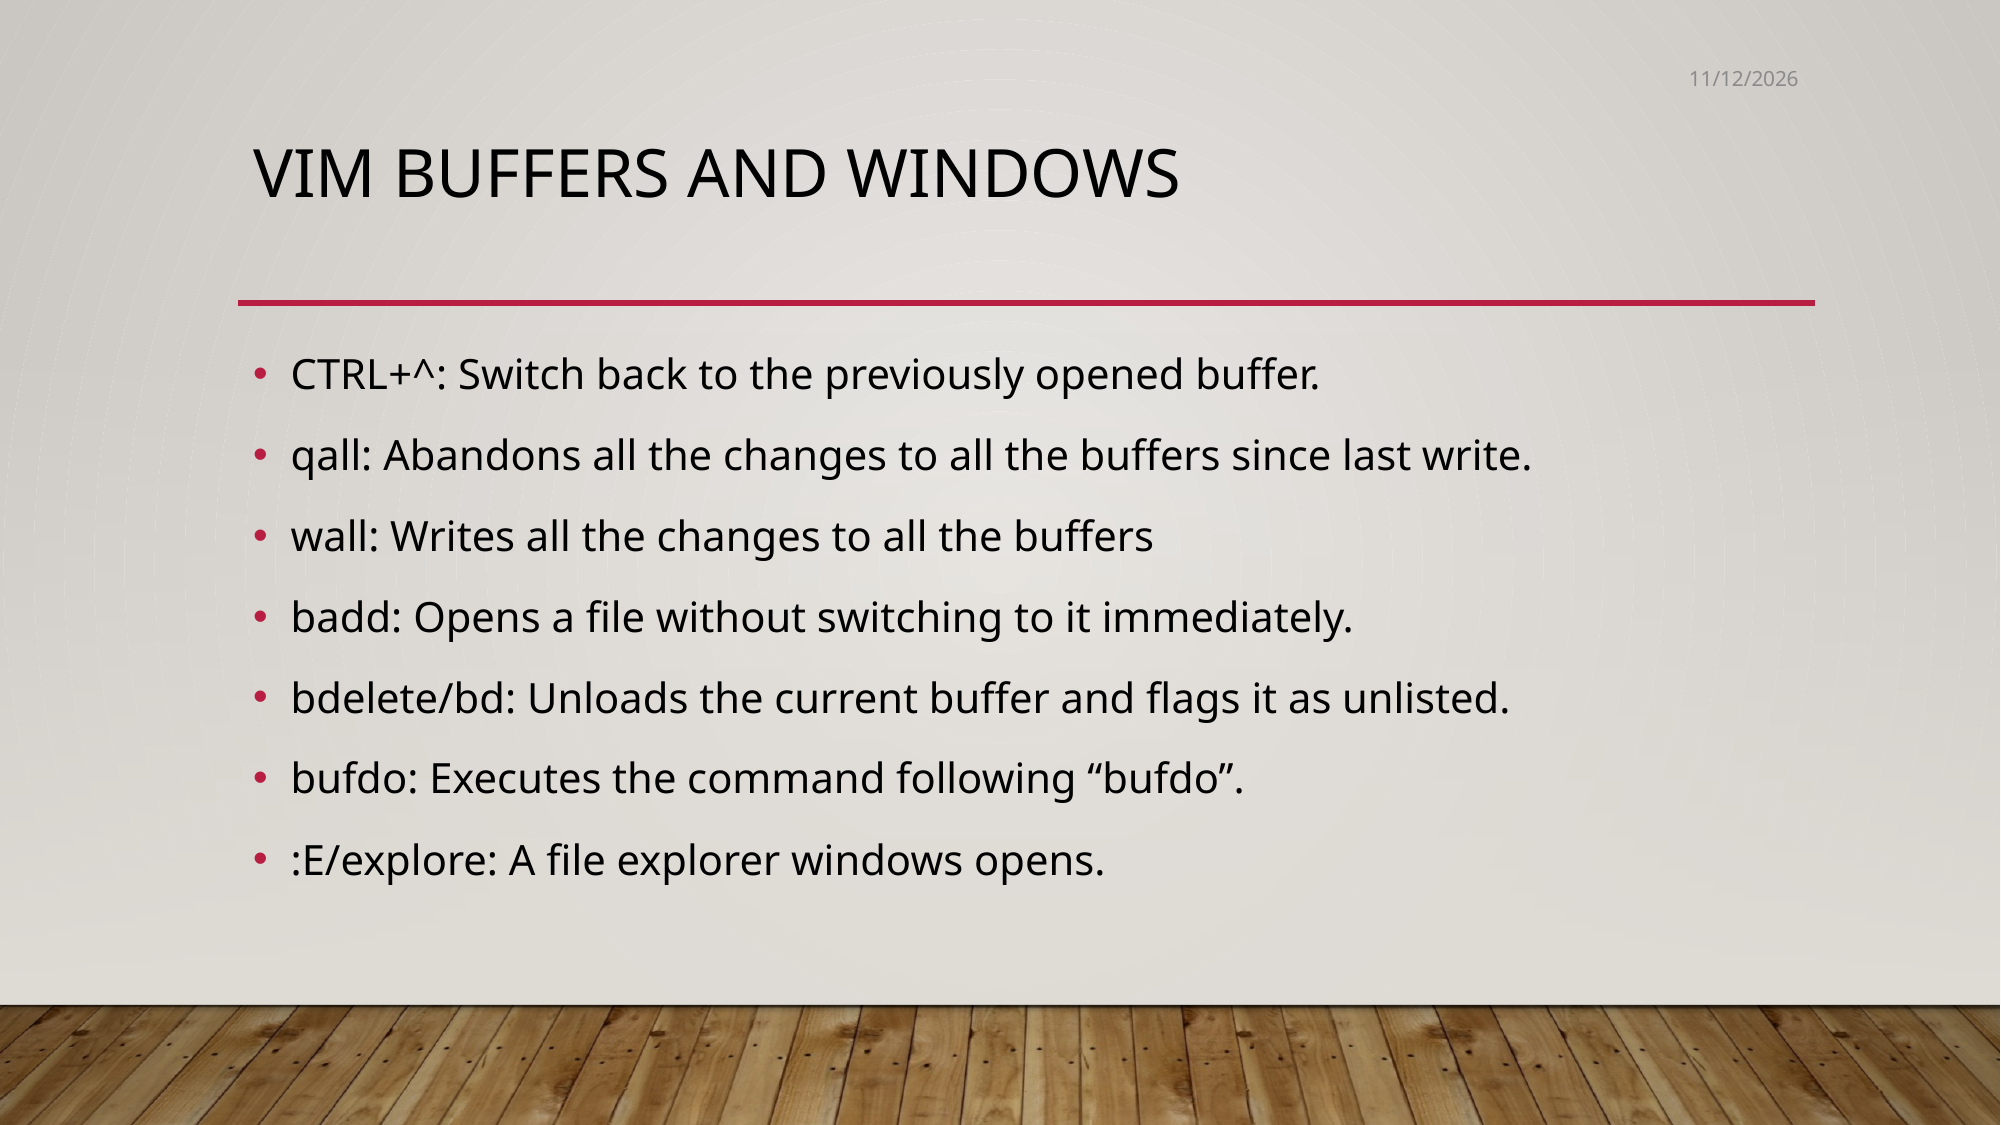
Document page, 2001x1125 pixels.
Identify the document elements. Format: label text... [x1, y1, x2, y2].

picture [0, 1005, 2000, 1125]
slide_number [1239, 54, 1814, 105]
list CTRL+^: Switch back to the previously opened buffer. qall: Abandons all the changes to all the buffers since last write. wall: Writes all the changes to all the buffers badd: Opens a file without switching to it immediately. bdelete/bd: Unloads the current buffer and flags it as unlisted. bufdo: Executes the command following “bufdo”. :E/explore: A file explorer windows opens. [238, 330, 1814, 897]
title Vim buffers and windows [238, 131, 1814, 305]
